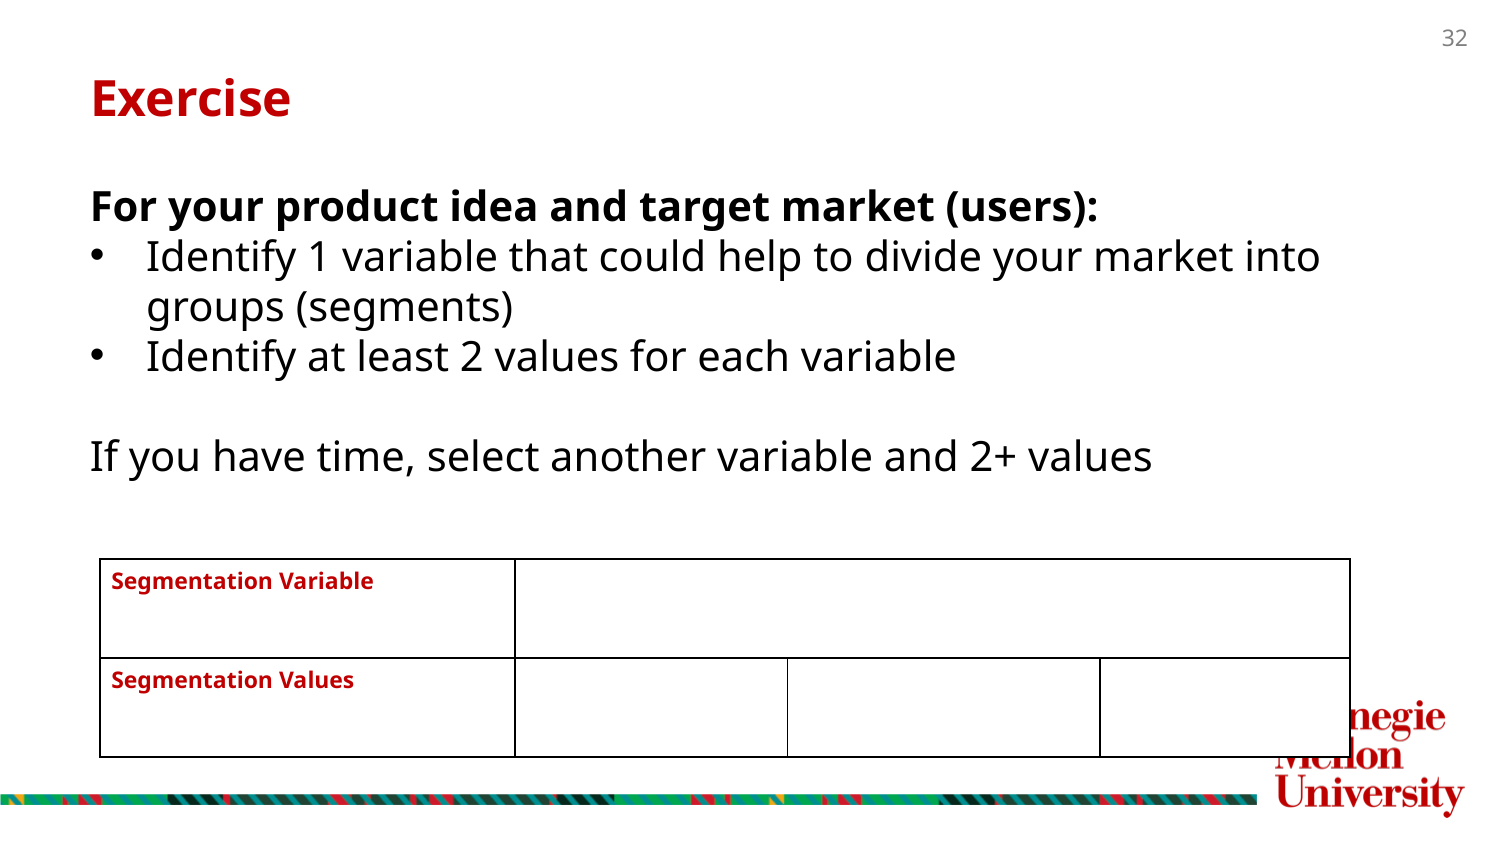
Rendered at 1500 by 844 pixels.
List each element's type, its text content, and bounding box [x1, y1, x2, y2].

picture [1, 795, 1256, 805]
picture [1275, 696, 1465, 818]
text_box For your product idea and target market (users): Identify 1 variable that could help to divide your market into groups (segments) Identify at least 2 values for each variable If you have time, select another variable and 2+ values [74, 172, 1413, 487]
table_header Segmentation Variable [101, 560, 514, 657]
table_cell [788, 659, 1099, 756]
title Exercise [75, 59, 1425, 160]
table_cell [1101, 659, 1349, 756]
table_header [516, 560, 1349, 657]
table_cell [516, 659, 787, 756]
table_cell Segmentation Values [101, 659, 514, 756]
